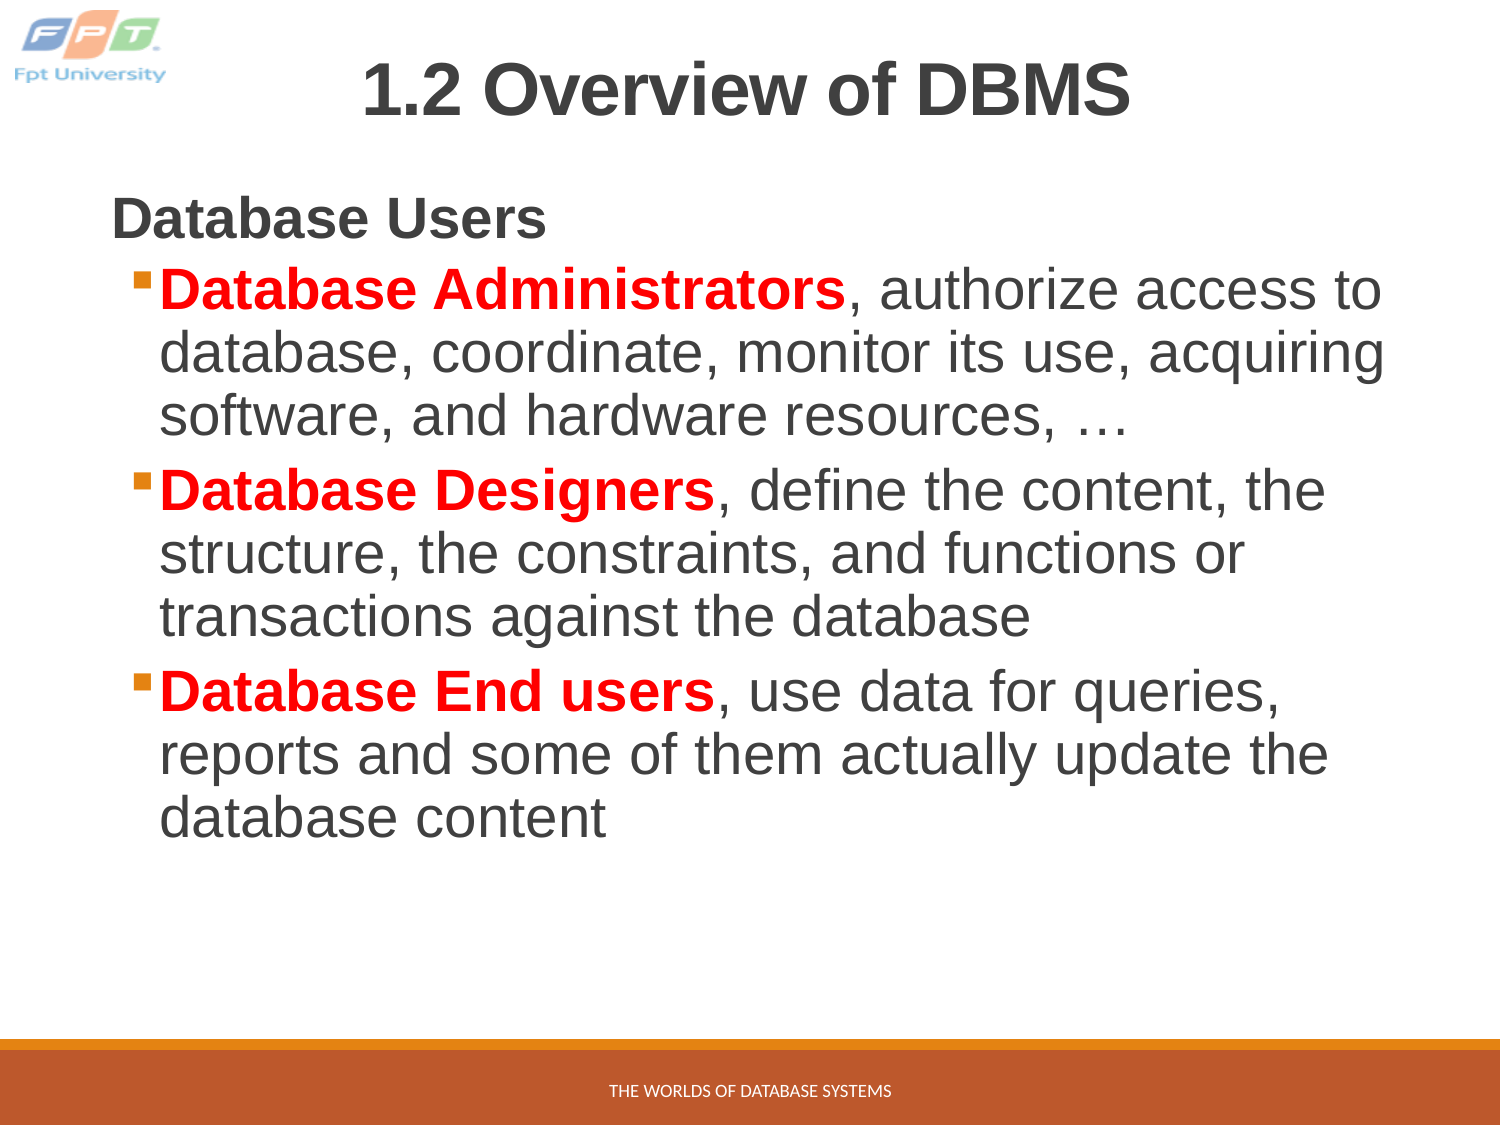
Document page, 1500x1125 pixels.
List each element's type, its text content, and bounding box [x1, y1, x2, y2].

list Database Users Database Administrators, authorize access to database, coordinate, monitor its use, acquiring software, and hardware resources, … Database Designers, define the content, the structure, the constraints, and functions or transactions against the database Database End users, use data for queries, reports and some of them actually update the database content [96, 222, 1399, 997]
title 1.2 Overview of DBMS [96, 47, 1399, 222]
footer The Worlds of Database Systems [453, 1059, 1047, 1120]
